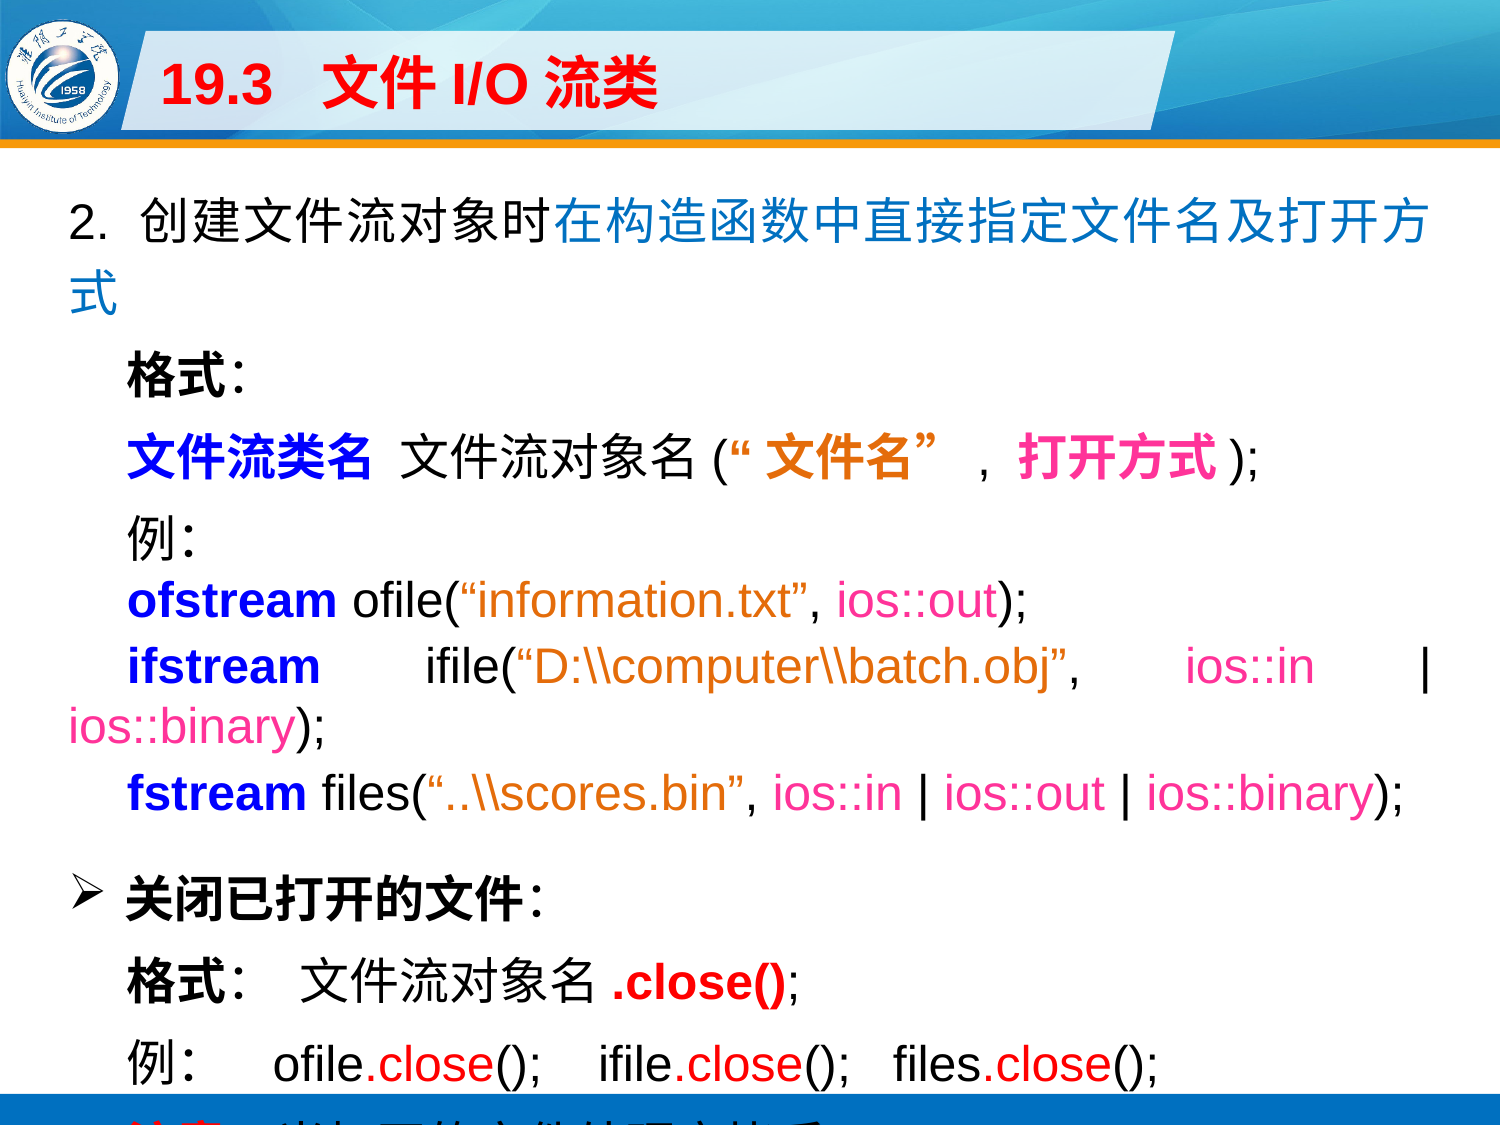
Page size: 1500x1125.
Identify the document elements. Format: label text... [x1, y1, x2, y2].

title 19.3 文件I/O流类 [145, 39, 1176, 123]
list 2. 创建文件流对象时在构造函数中直接指定文件名及打开方式 格式： 文件流类名 文件流对象名(“文件名”, 打开方式); 例： ofstream ofile(“information.txt”, ios::out); ifstream ifile(“D:\\computer\\batch.obj”, ios::in | ios::binary); fstream files(“..\\scores.bin”, ios::in | ios::out | ios::binary); 关闭已打开的文件： 格式： 文件流对象名.close(); 例： ofile.close(); ifile.close(); files.close(); 注意：当打开的文件处理完毕后，一定要关闭文件。 [53, 170, 1447, 1083]
picture [0, 0, 1500, 139]
